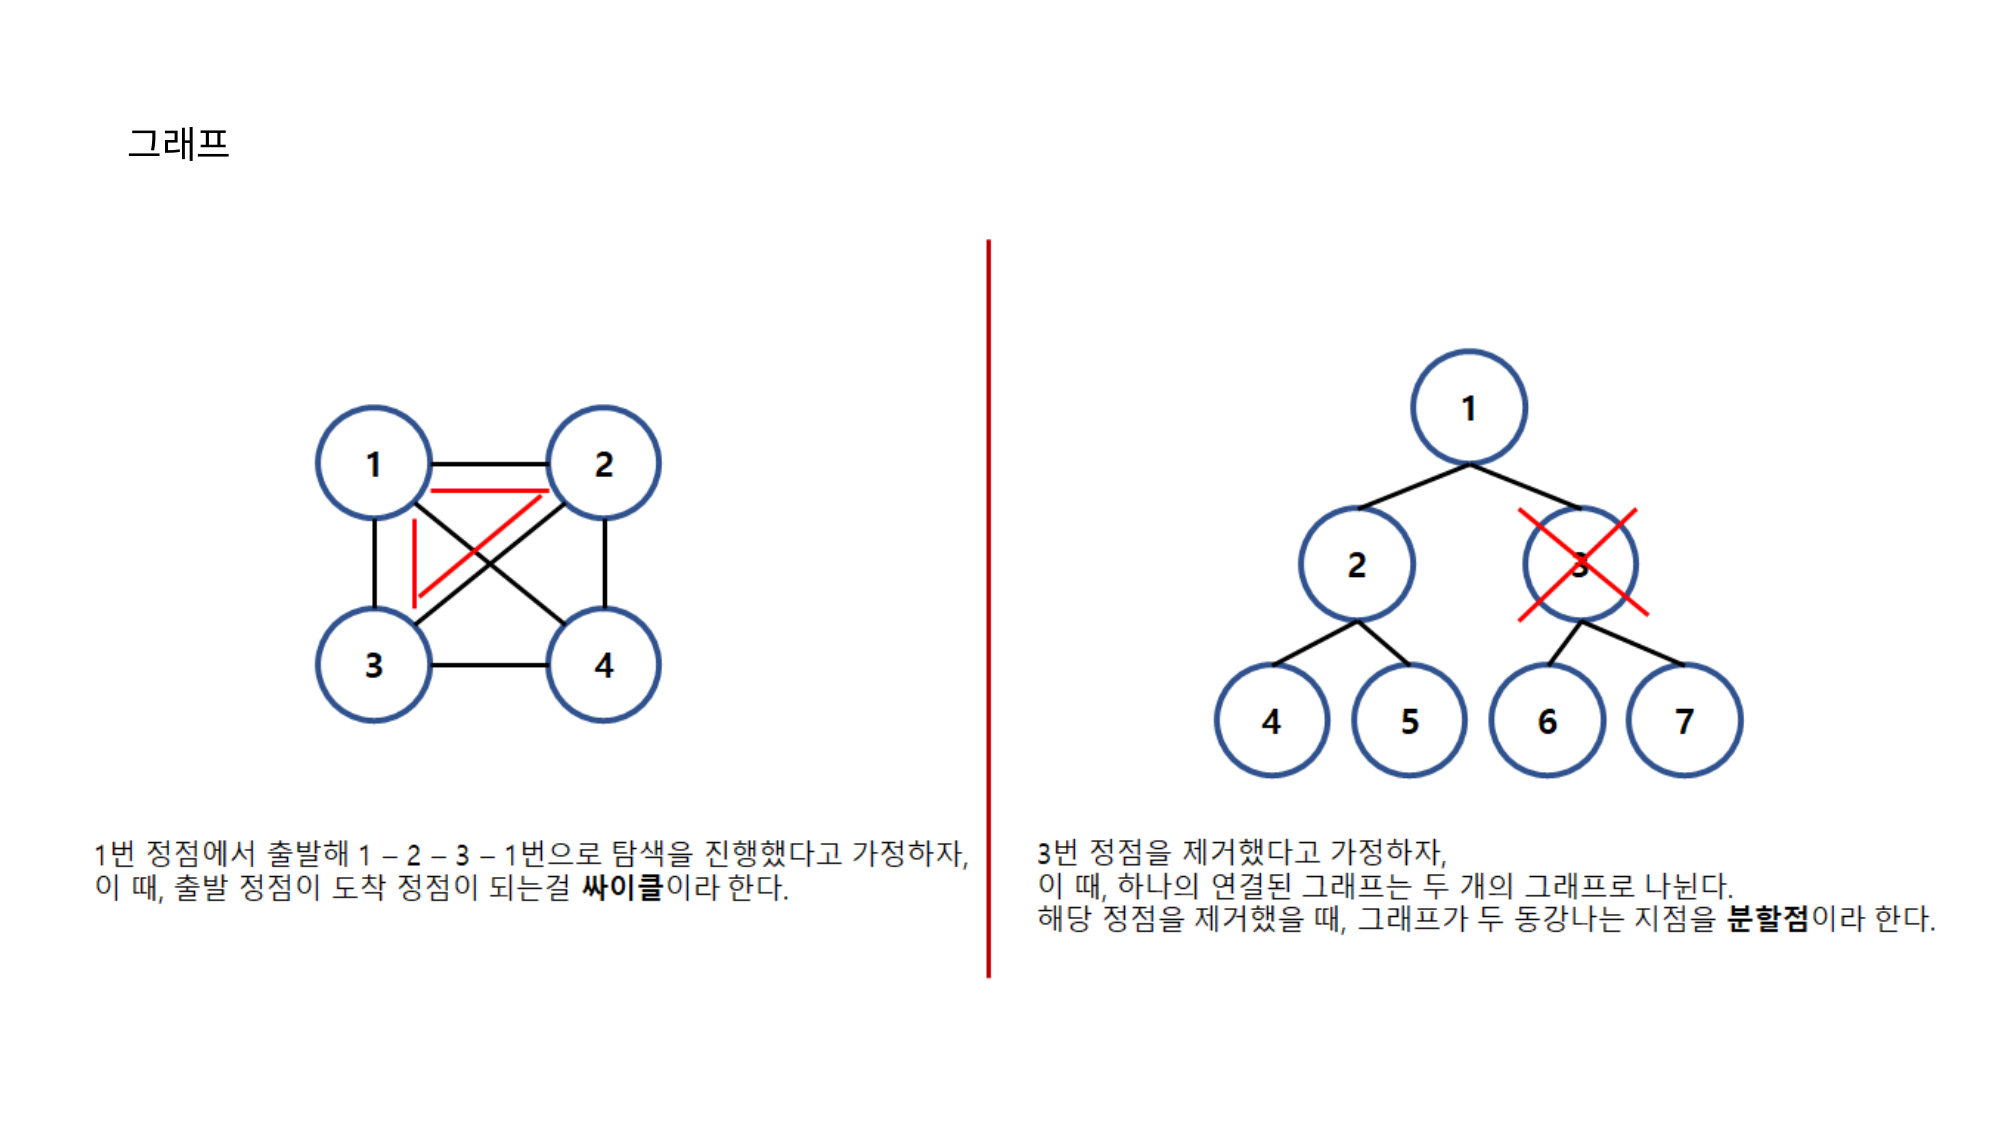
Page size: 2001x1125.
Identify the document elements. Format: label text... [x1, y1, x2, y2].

text_box 그래프 [113, 114, 419, 174]
picture [76, 239, 1961, 981]
